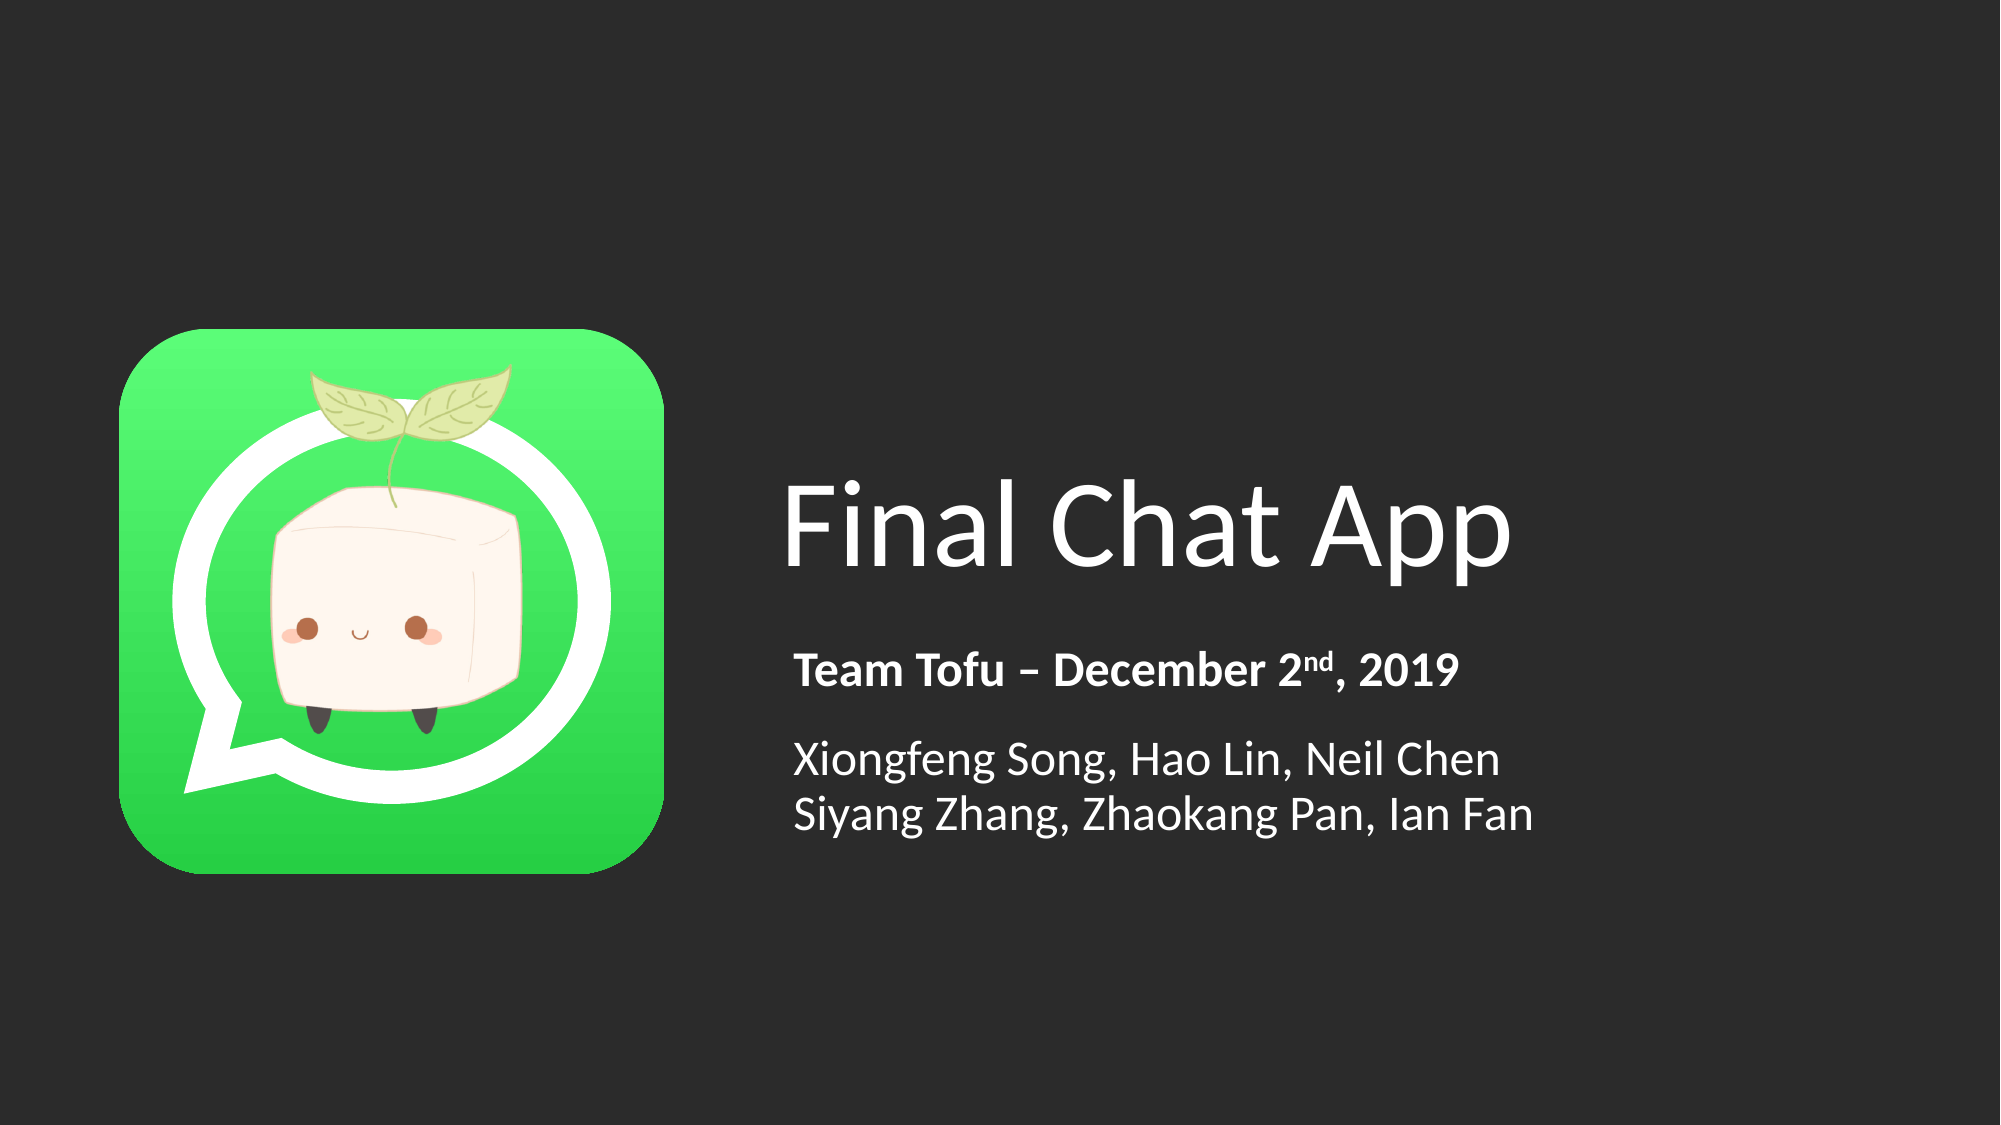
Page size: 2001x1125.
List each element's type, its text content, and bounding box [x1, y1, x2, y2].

picture [266, 279, 673, 815]
subtitle Team Tofu – December 2nd, 2019 Xiongfeng Song, Hao Lin, Neil Chen Siyang Zhang, Zhaokang Pan, Ian Fan [778, 635, 1912, 919]
title Final Chat App [765, 209, 1882, 602]
text_box [118, 328, 656, 875]
text_box [189, 459, 261, 772]
